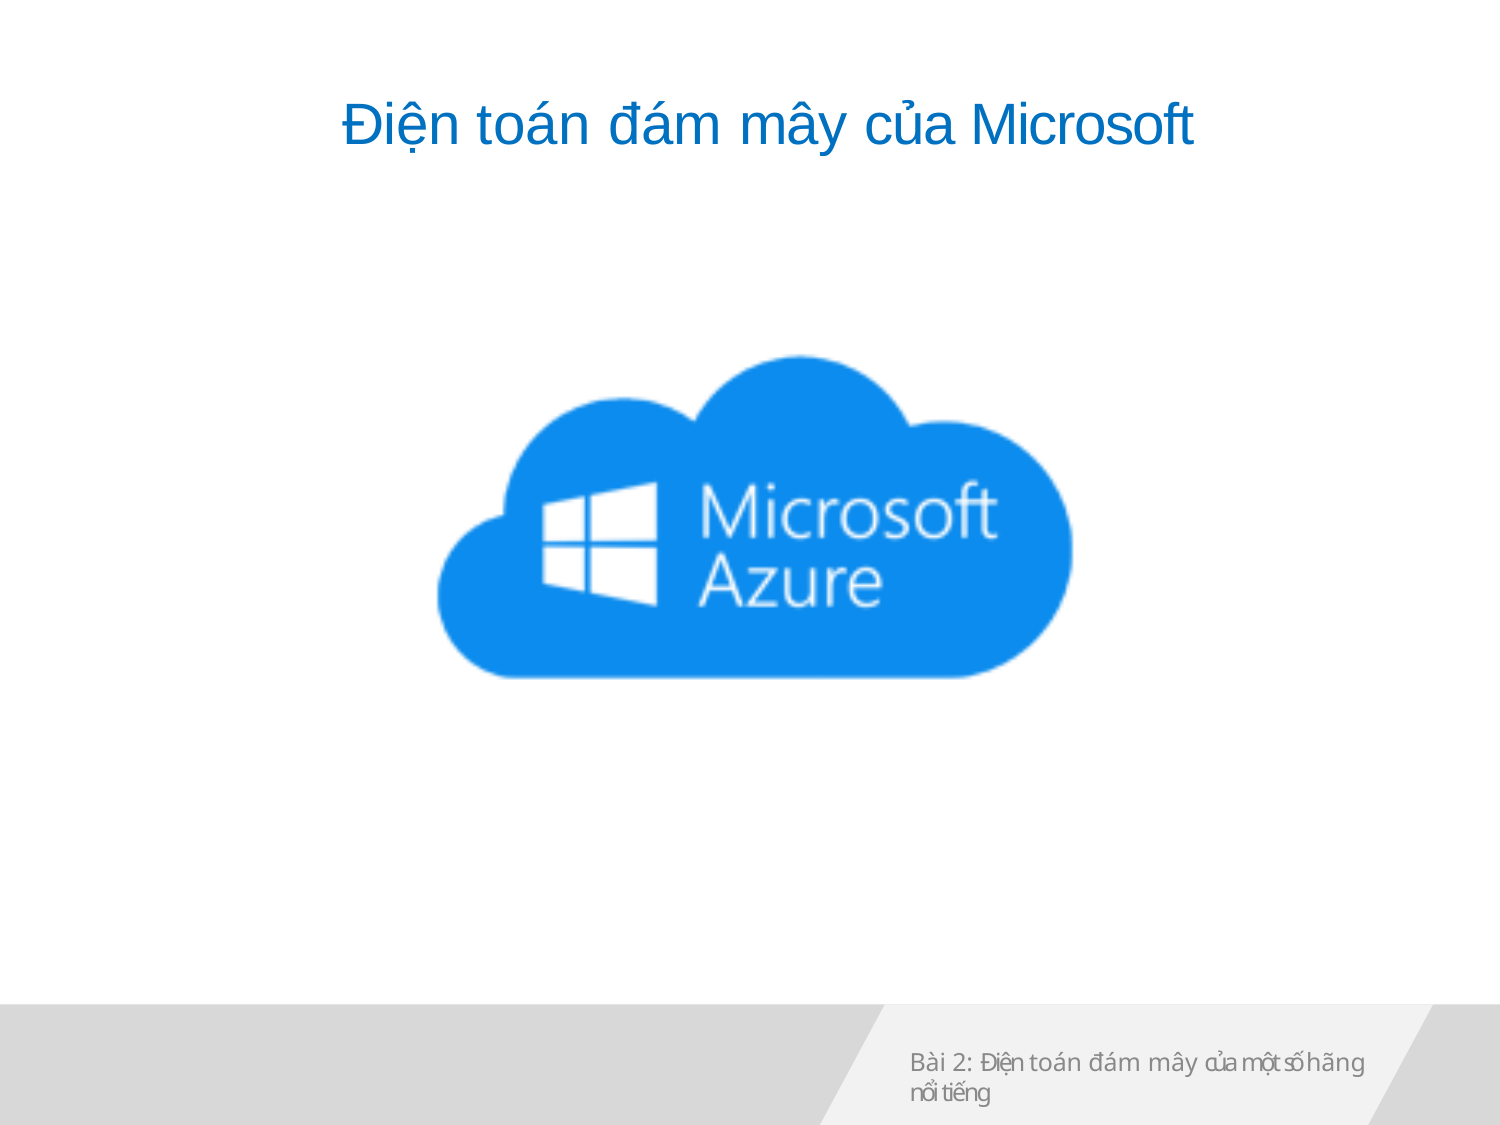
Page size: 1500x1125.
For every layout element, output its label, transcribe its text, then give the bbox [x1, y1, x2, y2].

picture [262, 212, 1293, 874]
title Điện toán đám mây của Microsoft [340, 84, 1215, 210]
footer Bài 2: Điện toán đám mây của một số hãng nổi tiếng [907, 1044, 1394, 1125]
